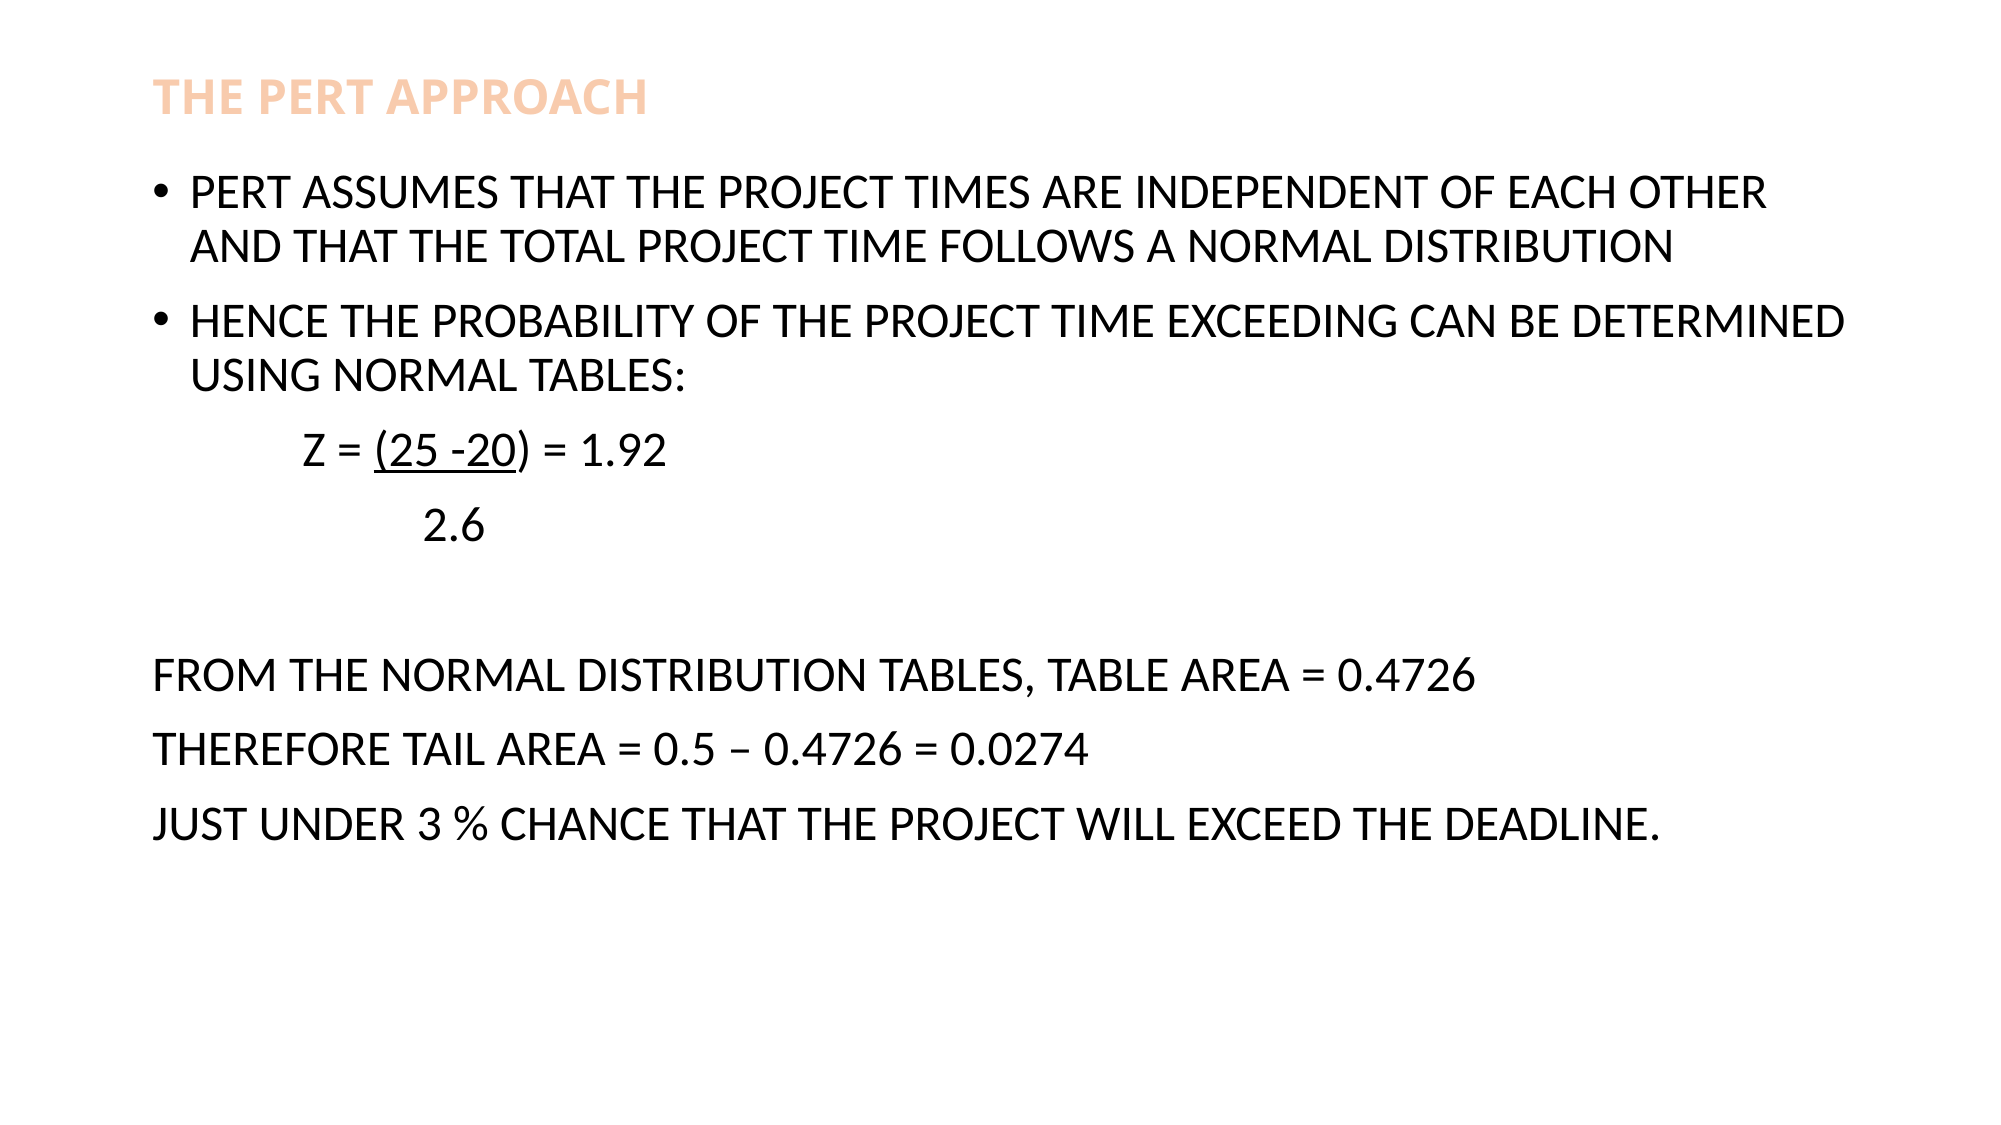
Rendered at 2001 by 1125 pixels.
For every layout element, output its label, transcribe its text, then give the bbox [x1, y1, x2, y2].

title THE PERT APPROACH [137, 59, 701, 138]
list PERT ASSUMES THAT THE PROJECT TIMES ARE INDEPENDENT OF EACH OTHER AND THAT THE TOTAL PROJECT TIME FOLLOWS A NORMAL DISTRIBUTION HENCE THE PROBABILITY OF THE PROJECT TIME EXCEEDING CAN BE DETERMINED USING NORMAL TABLES: Z = (25 -20) = 1.92 2.6 FROM THE NORMAL DISTRIBUTION TABLES, TABLE AREA = 0.4726 THEREFORE TAIL AREA = 0.5 – 0.4726 = 0.0274 JUST UNDER 3 % CHANCE THAT THE PROJECT WILL EXCEED THE DEADLINE. [137, 158, 1863, 873]
